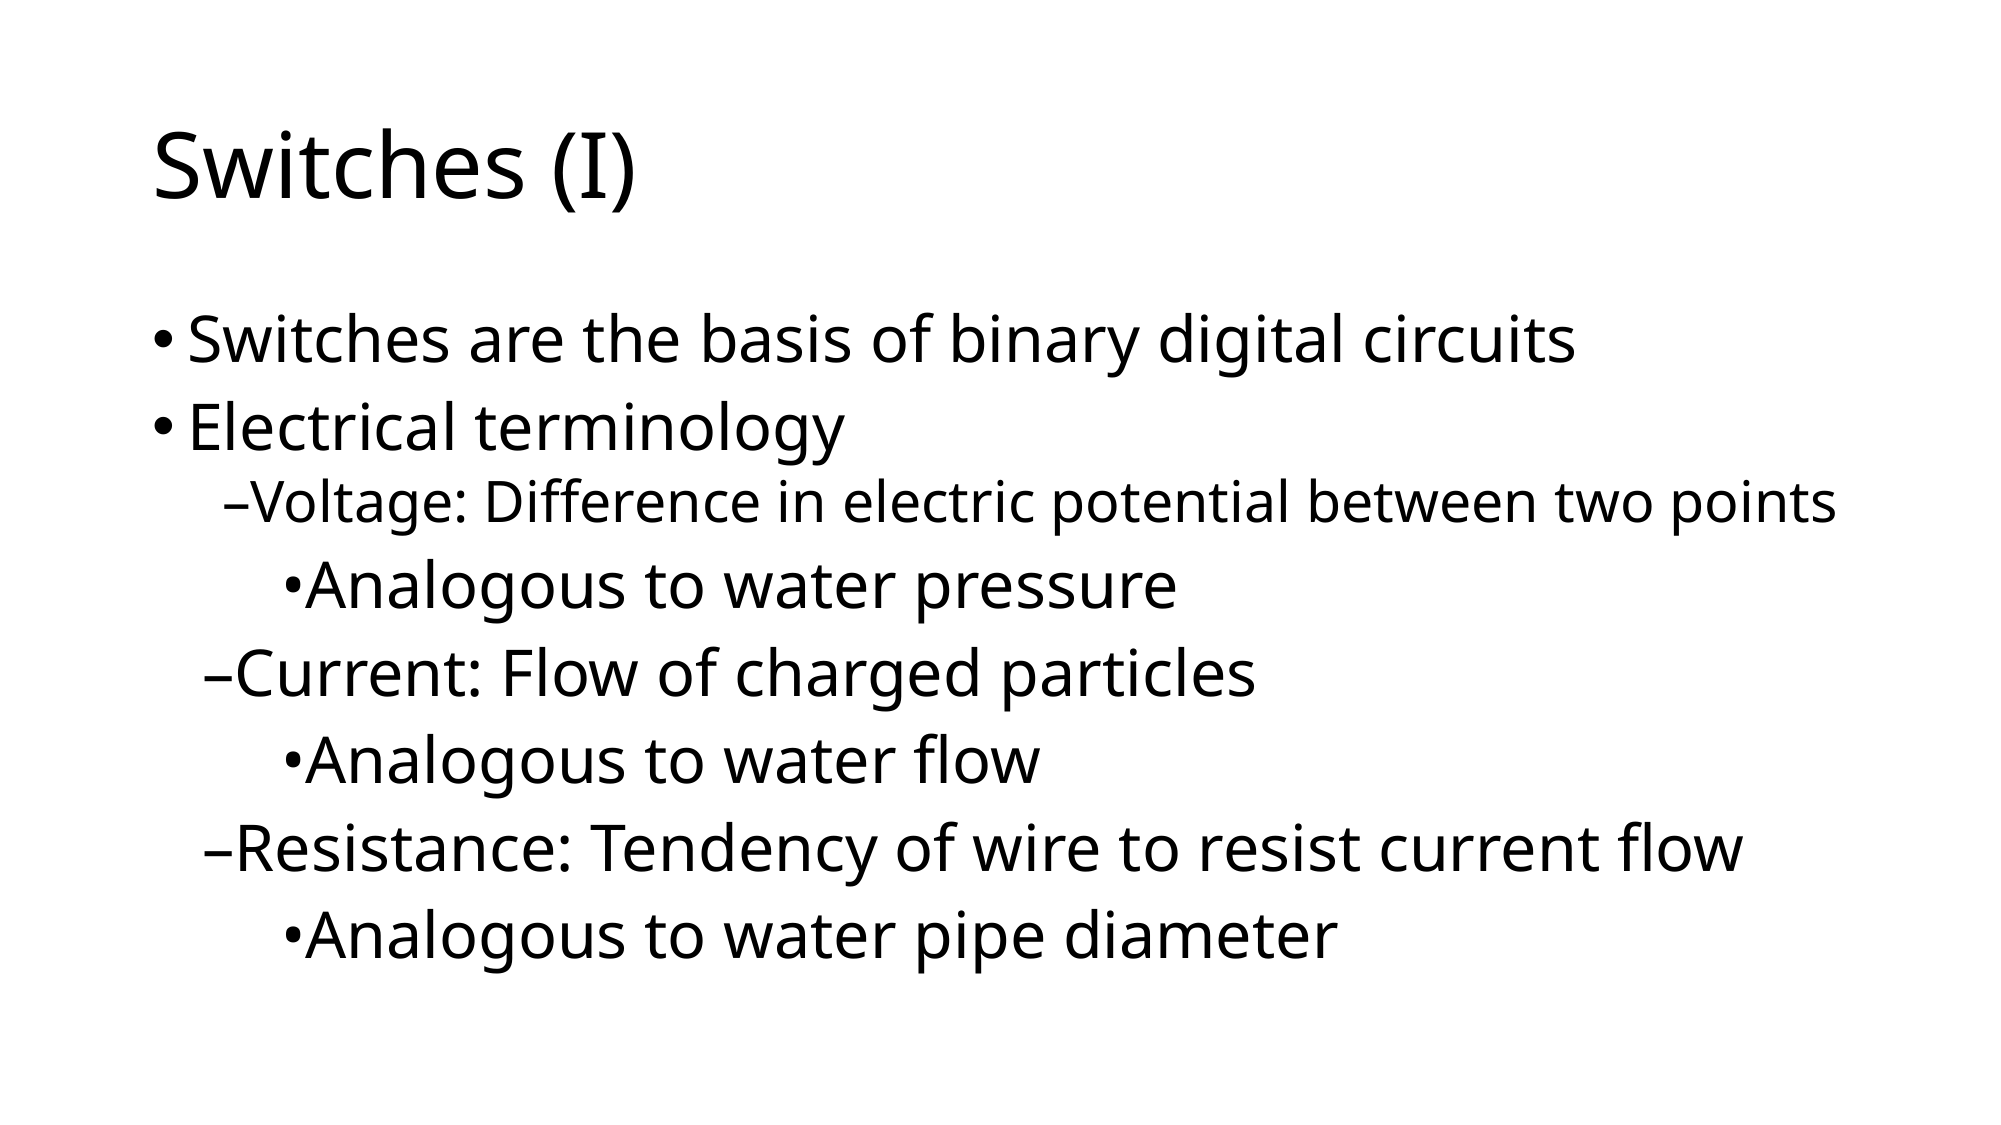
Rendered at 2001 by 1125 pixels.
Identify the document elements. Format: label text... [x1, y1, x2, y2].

title Switches (I) [137, 59, 1863, 278]
list Switches are the basis of binary digital circuits Electrical terminology –Voltage: Difference in electric potential between two points •Analogous to water pressure –Current: Flow of charged particles •Analogous to water flow –Resistance: Tendency of wire to resist current flow •Analogous to water pipe diameter [137, 299, 1863, 1014]
